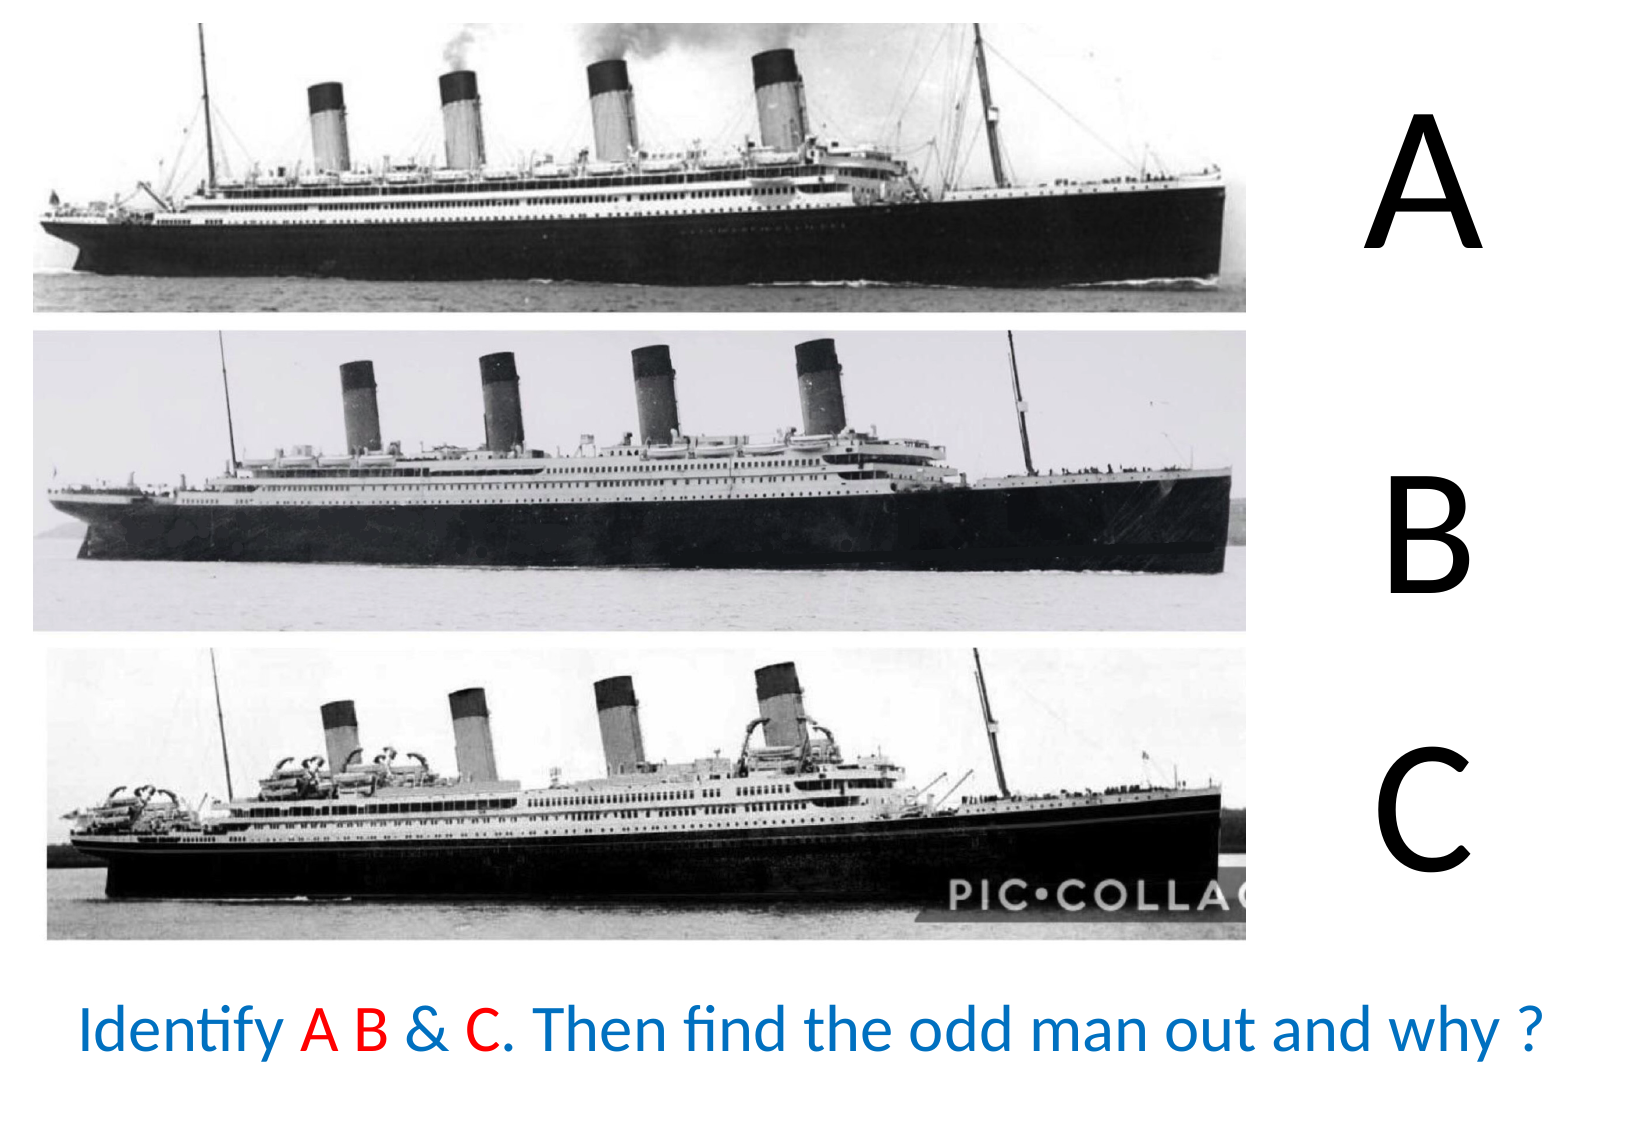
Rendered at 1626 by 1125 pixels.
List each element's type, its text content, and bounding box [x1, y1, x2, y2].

text_box B [1287, 299, 1580, 579]
text_box C [1287, 579, 1580, 921]
picture [11, 23, 1287, 958]
text_box Identify A B & C. Then find the odd man out and why ? [11, 986, 1613, 1125]
subtitle A [1313, 61, 1534, 299]
